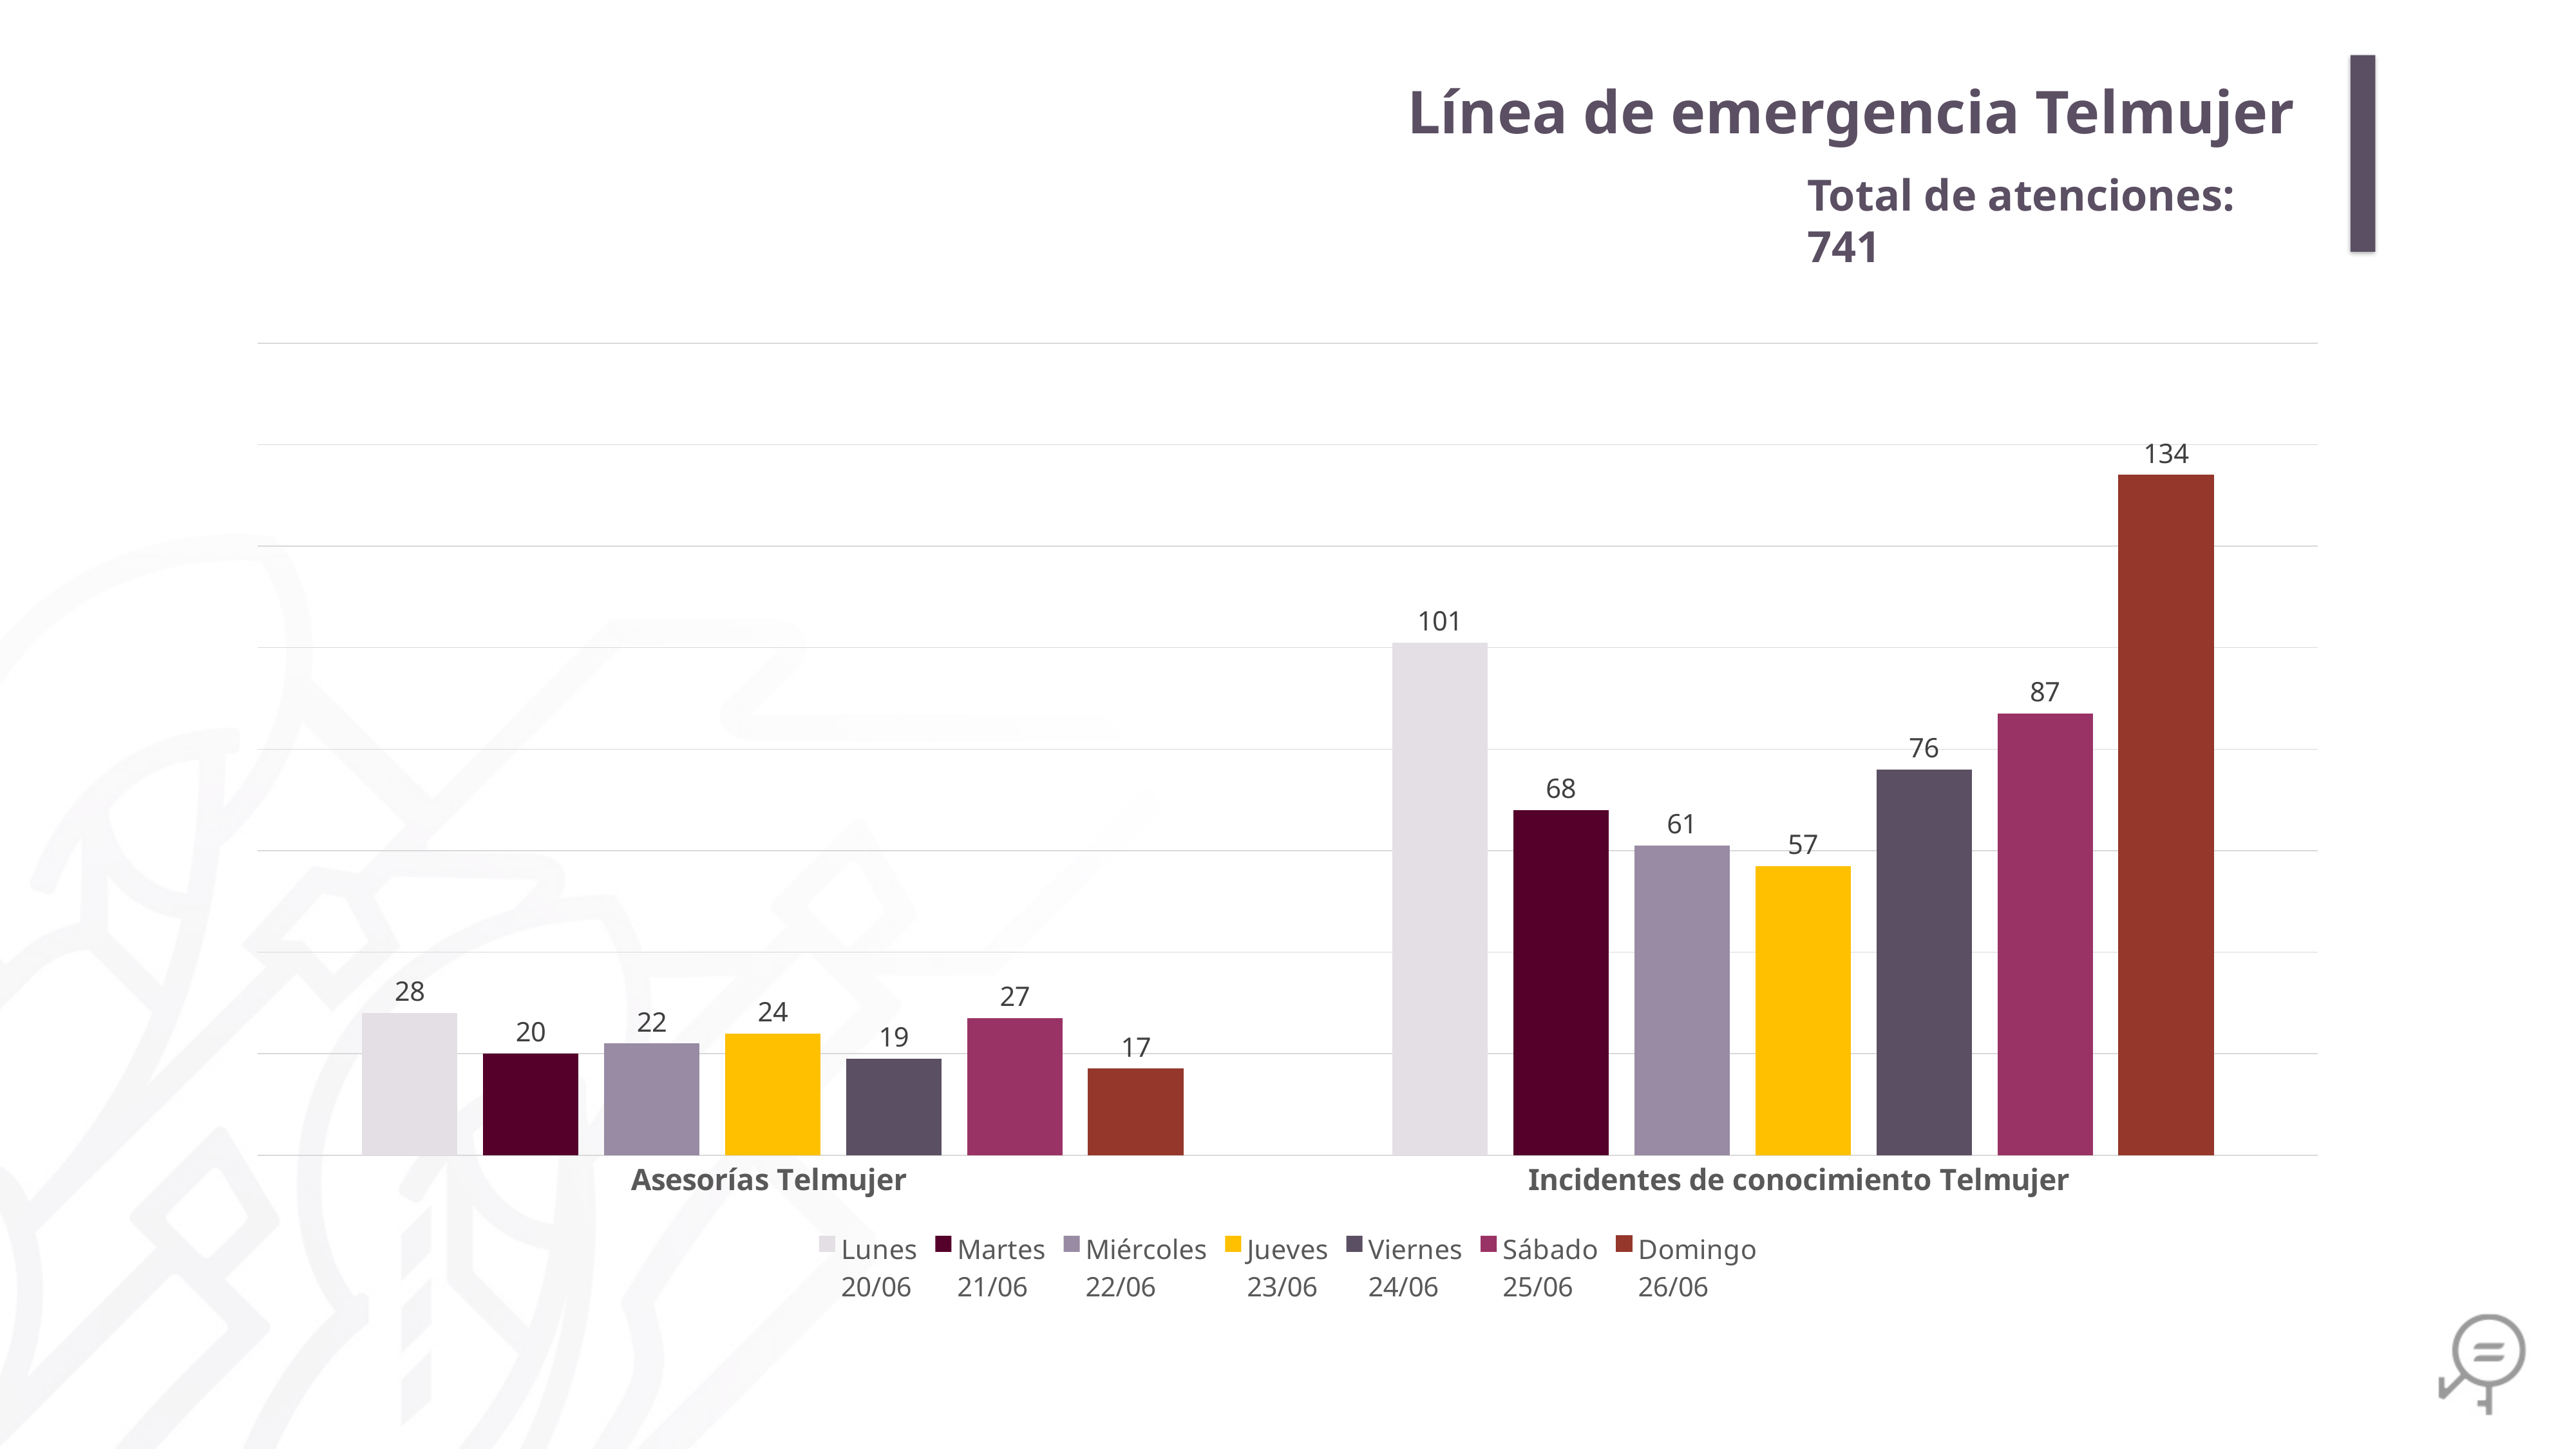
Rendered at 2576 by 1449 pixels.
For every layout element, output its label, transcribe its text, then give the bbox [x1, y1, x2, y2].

text_box [2350, 55, 2376, 252]
text_box Total de atenciones: 741 [1797, 163, 2315, 276]
chart [214, 323, 2362, 1311]
text_box Línea de emergencia Telmujer [353, 64, 2315, 164]
